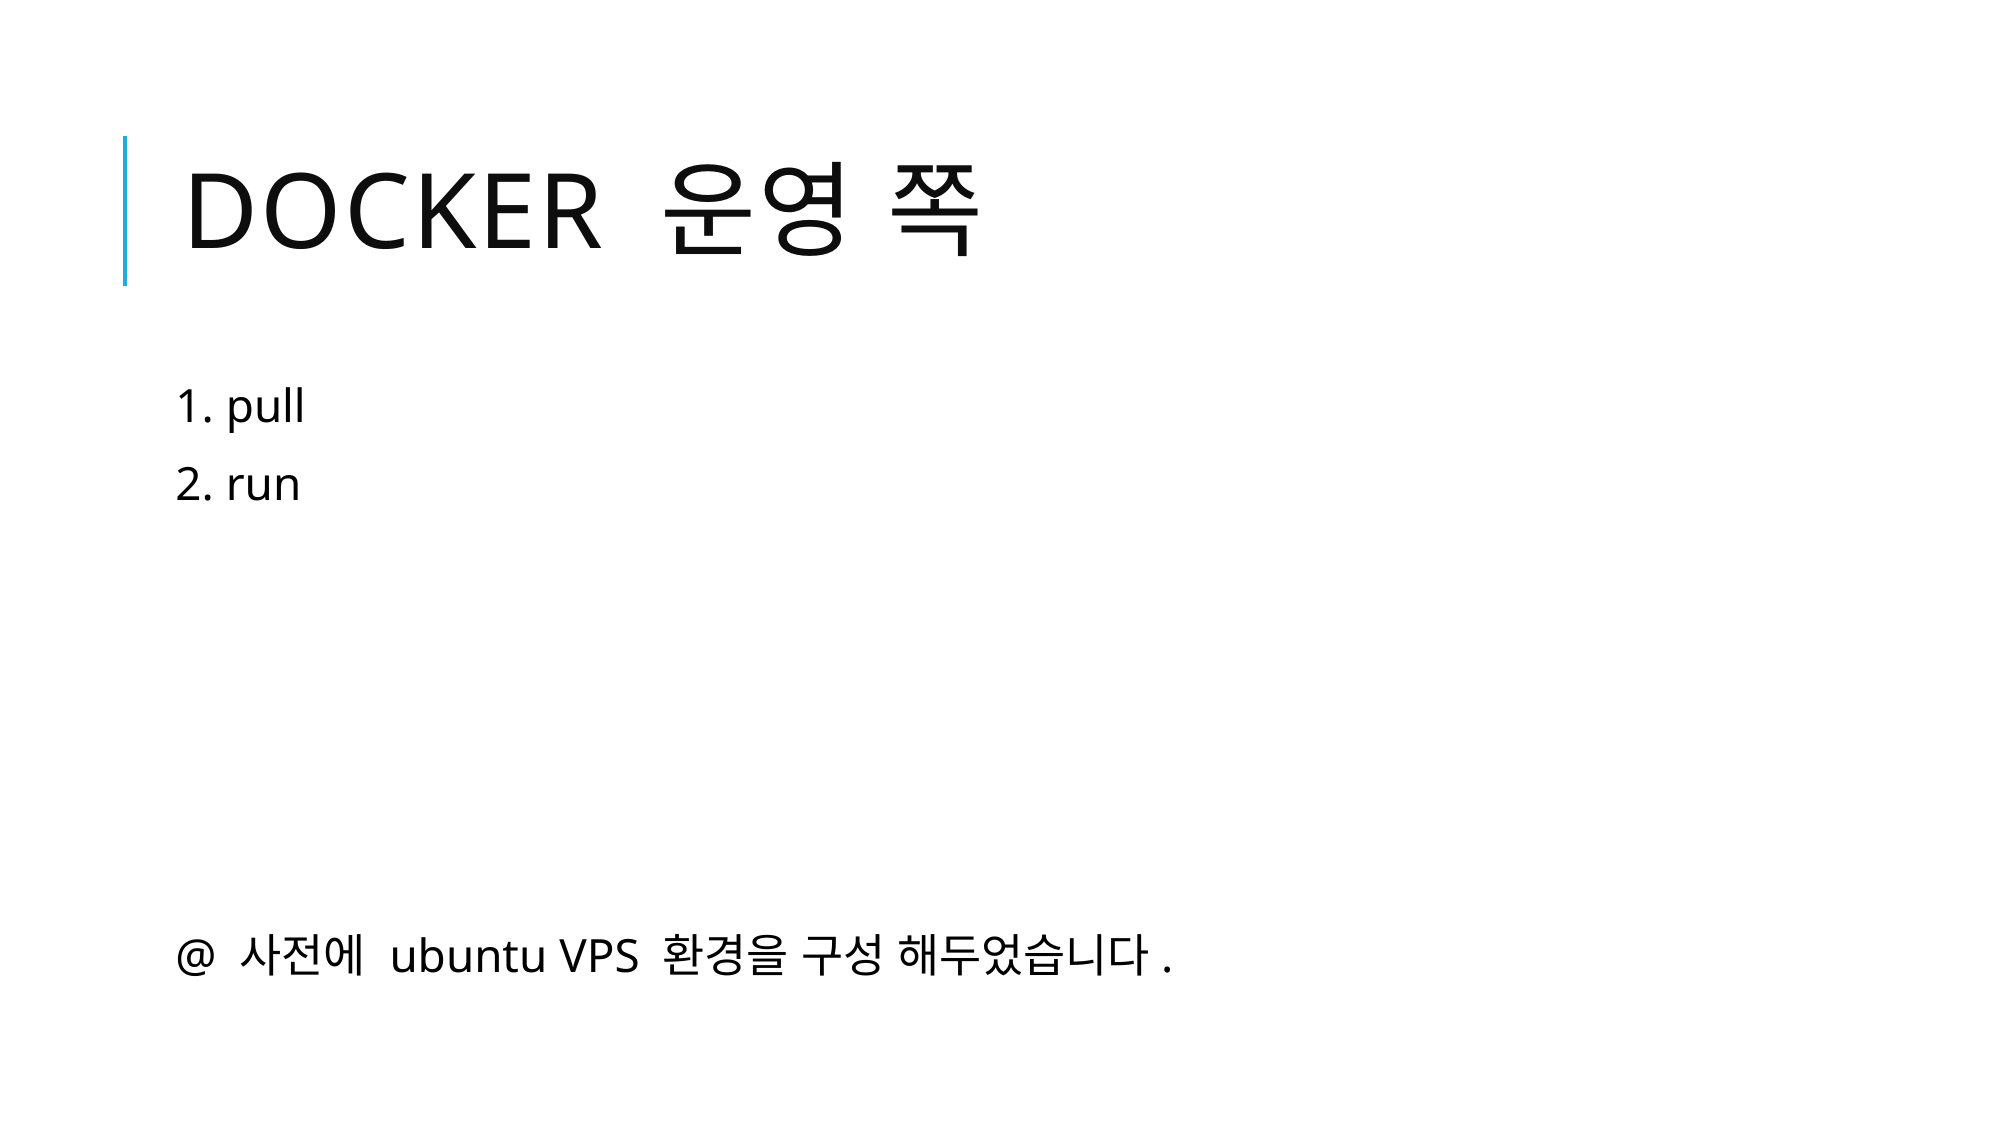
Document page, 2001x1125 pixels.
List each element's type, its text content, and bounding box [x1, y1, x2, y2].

title DOCKER 운영 쪽 [168, 96, 1763, 342]
list 1. pull 2. run @ 사전에 ubuntu VPS 환경을 구성 해두었습니다. [168, 375, 1763, 1035]
